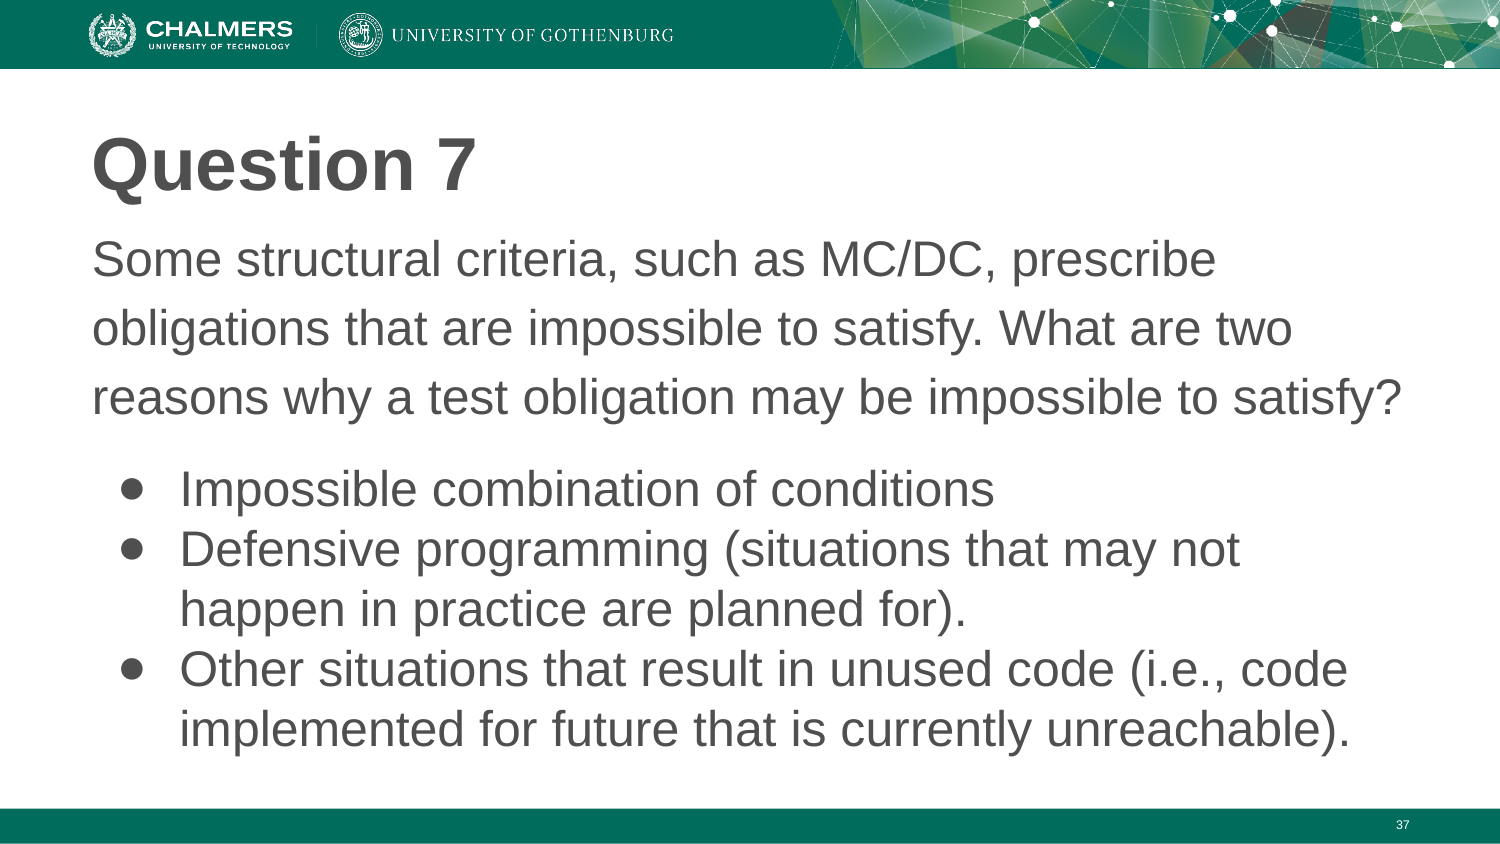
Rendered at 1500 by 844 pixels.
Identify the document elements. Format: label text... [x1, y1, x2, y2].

list Some structural criteria, such as MC/DC, prescribe obligations that are impossible to satisfy. What are two reasons why a test obligation may be impossible to satisfy? [76, 210, 1425, 782]
slide_number ‹#› [1074, 809, 1425, 844]
picture [759, 0, 1500, 68]
text_box Impossible combination of conditions Defensive programming (situations that may not happen in practice are planned for). Other situations that result in unused code (i.e., code implemented for future that is currently unreachable). [89, 441, 1413, 751]
picture [64, 0, 696, 85]
title Question 7 [76, 100, 1425, 210]
